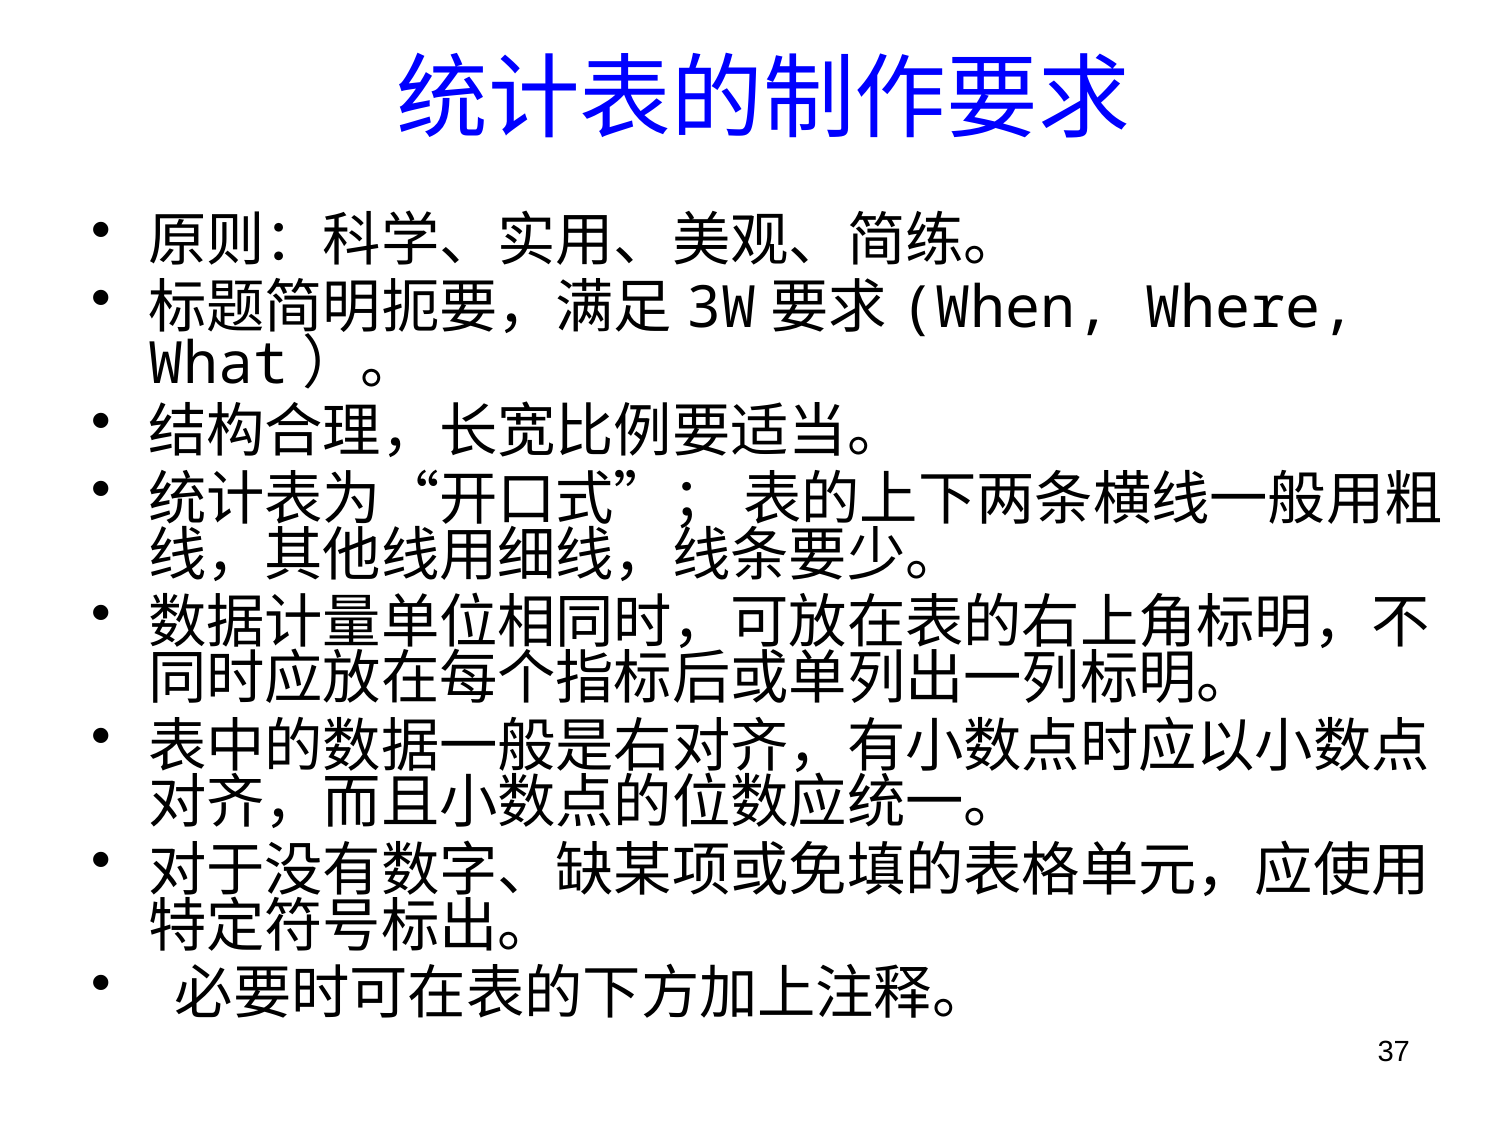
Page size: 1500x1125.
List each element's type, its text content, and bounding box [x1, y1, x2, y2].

slide_number 37 [1074, 1048, 1426, 1103]
title 统计表的制作要求 [88, 0, 1439, 188]
list 原则：科学、实用、美观、简练。 标题简明扼要，满足3W要求(When, Where, What）。 结构合理，长宽比例要适当。 统计表为“开口式”； 表的上下两条横线一般用粗线，其他线用细线，线条要少。 数据计量单位相同时，可放在表的右上角标明，不同时应放在每个指标后或单列出一列标明。 表中的数据一般是右对齐，有小数点时应以小数点对齐，而且小数点的位数应统一。 对于没有数字、缺某项或免填的表格单元，应使用特定符号标出。 必要时可在表的下方加上注释。 [76, 207, 1460, 1048]
